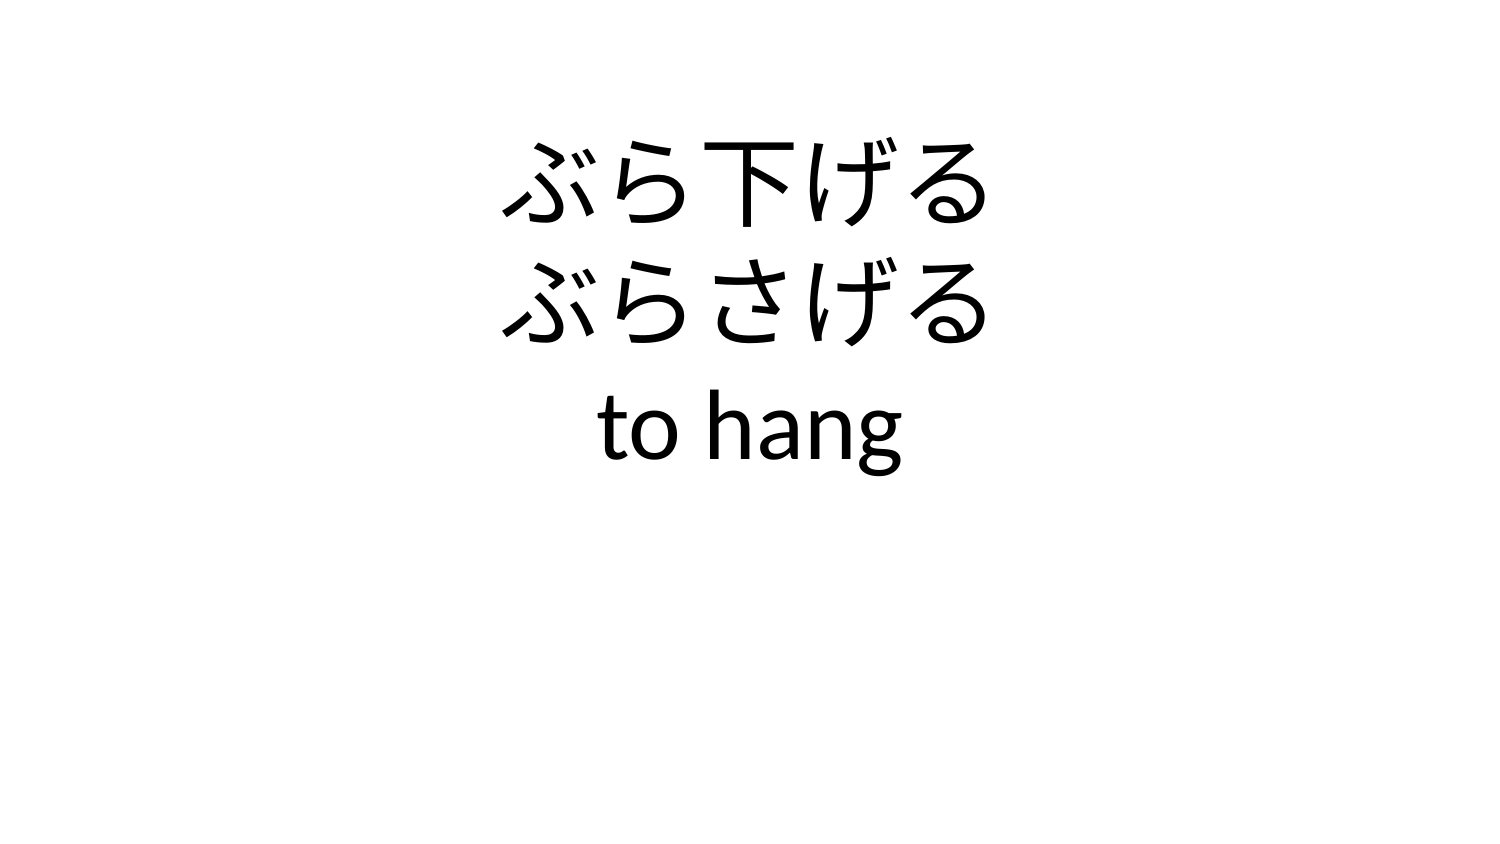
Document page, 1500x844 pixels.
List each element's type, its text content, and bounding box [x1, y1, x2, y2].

text_box ぶら下げる ぶらさげる to hang [0, 149, 1500, 450]
